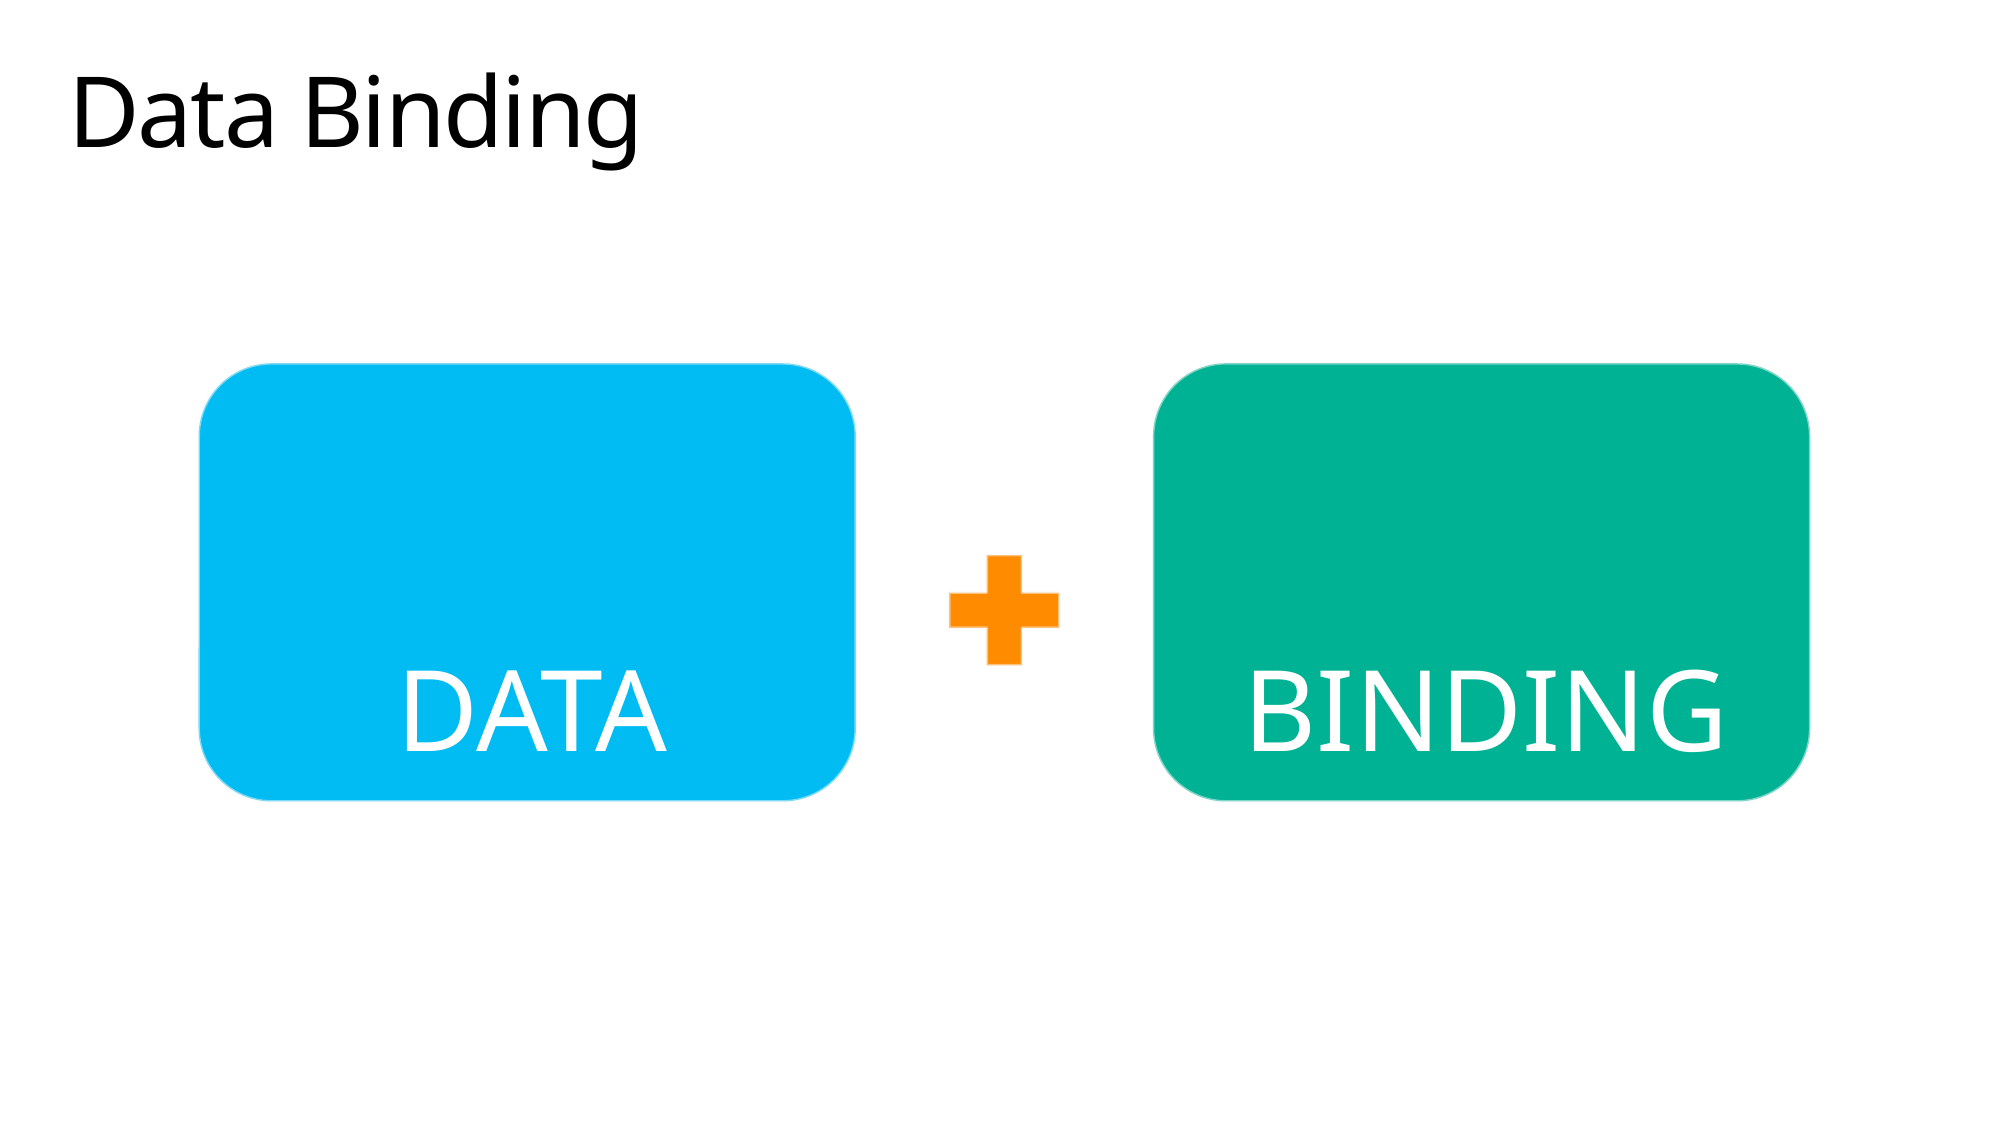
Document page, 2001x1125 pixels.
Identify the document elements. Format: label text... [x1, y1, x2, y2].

text_box [948, 554, 1061, 667]
text_box DATA [197, 361, 858, 803]
text_box BINDING [1151, 361, 1812, 803]
title Data Binding [44, 47, 1957, 196]
